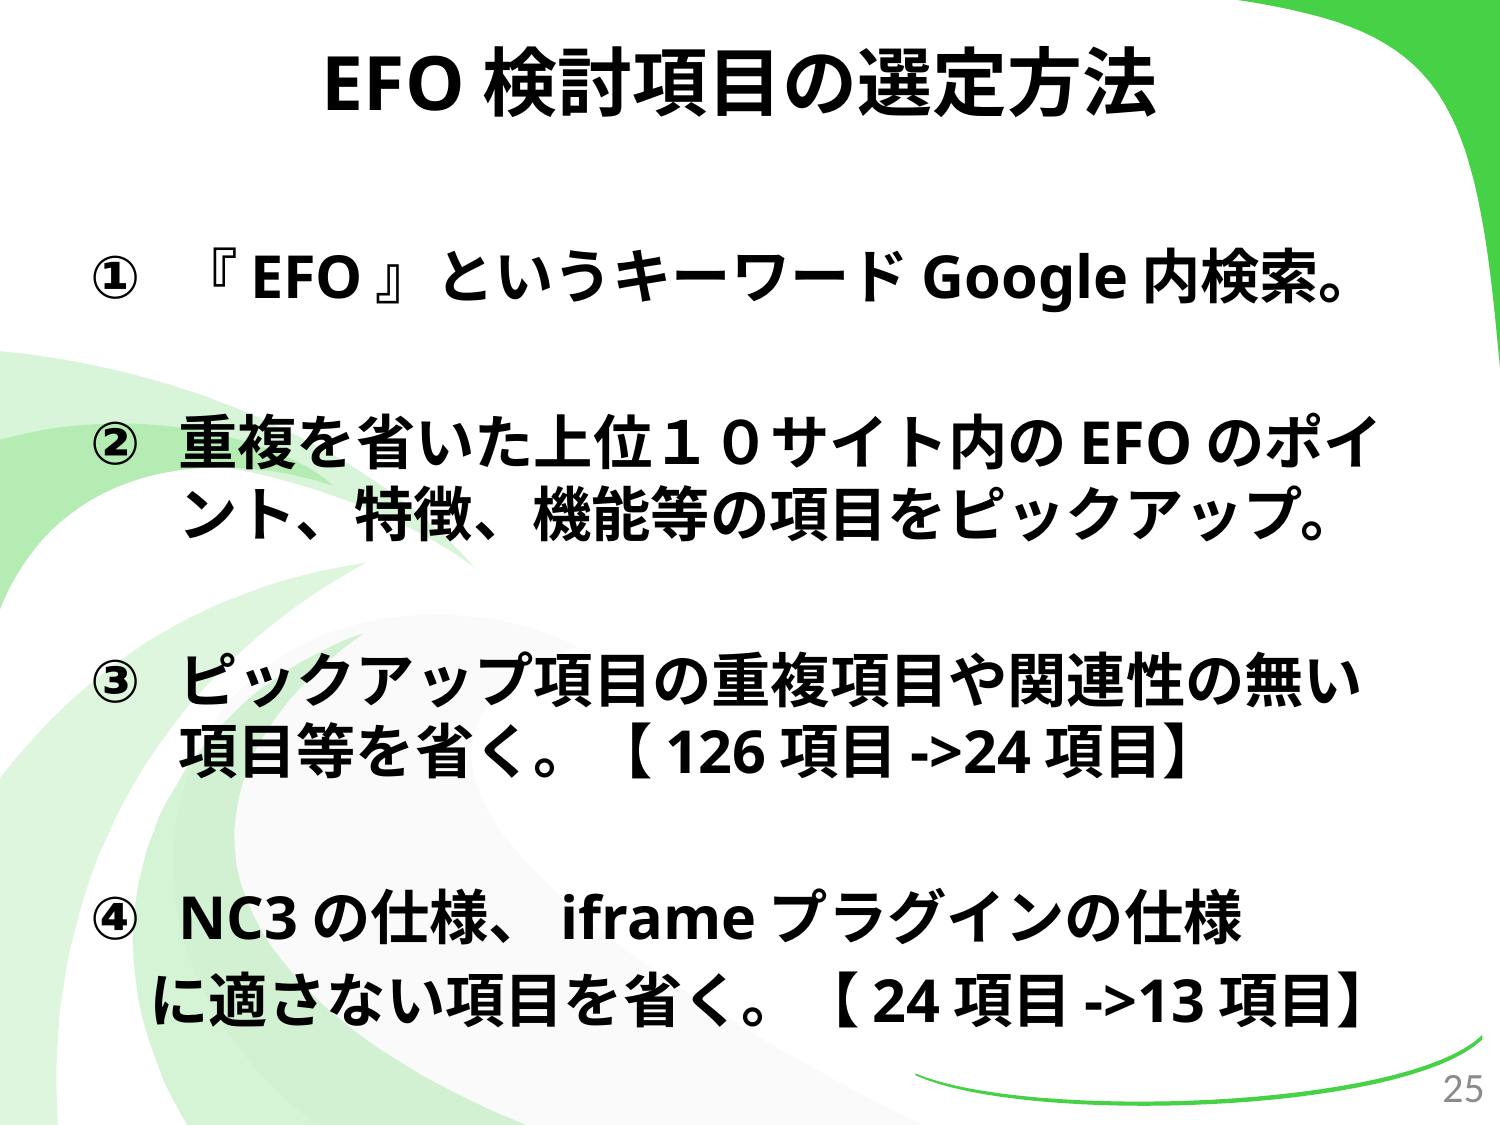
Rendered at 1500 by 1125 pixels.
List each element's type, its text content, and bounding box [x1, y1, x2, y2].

title EFO検討項目の選定方法 [64, 0, 1415, 161]
slide_number 25 [1116, 1046, 1500, 1125]
list 『EFO』というキーワードGoogle内検索。 重複を省いた上位１０サイト内のEFOのポイント、特徴、機能等の項目をピックアップ。 ピックアップ項目の重複項目や関連性の無い項目等を省く。【126項目->24項目】 NC3の仕様、iframeプラグインの仕様 に適さない項目を省く。【24項目->13項目】 [75, 231, 1425, 1071]
